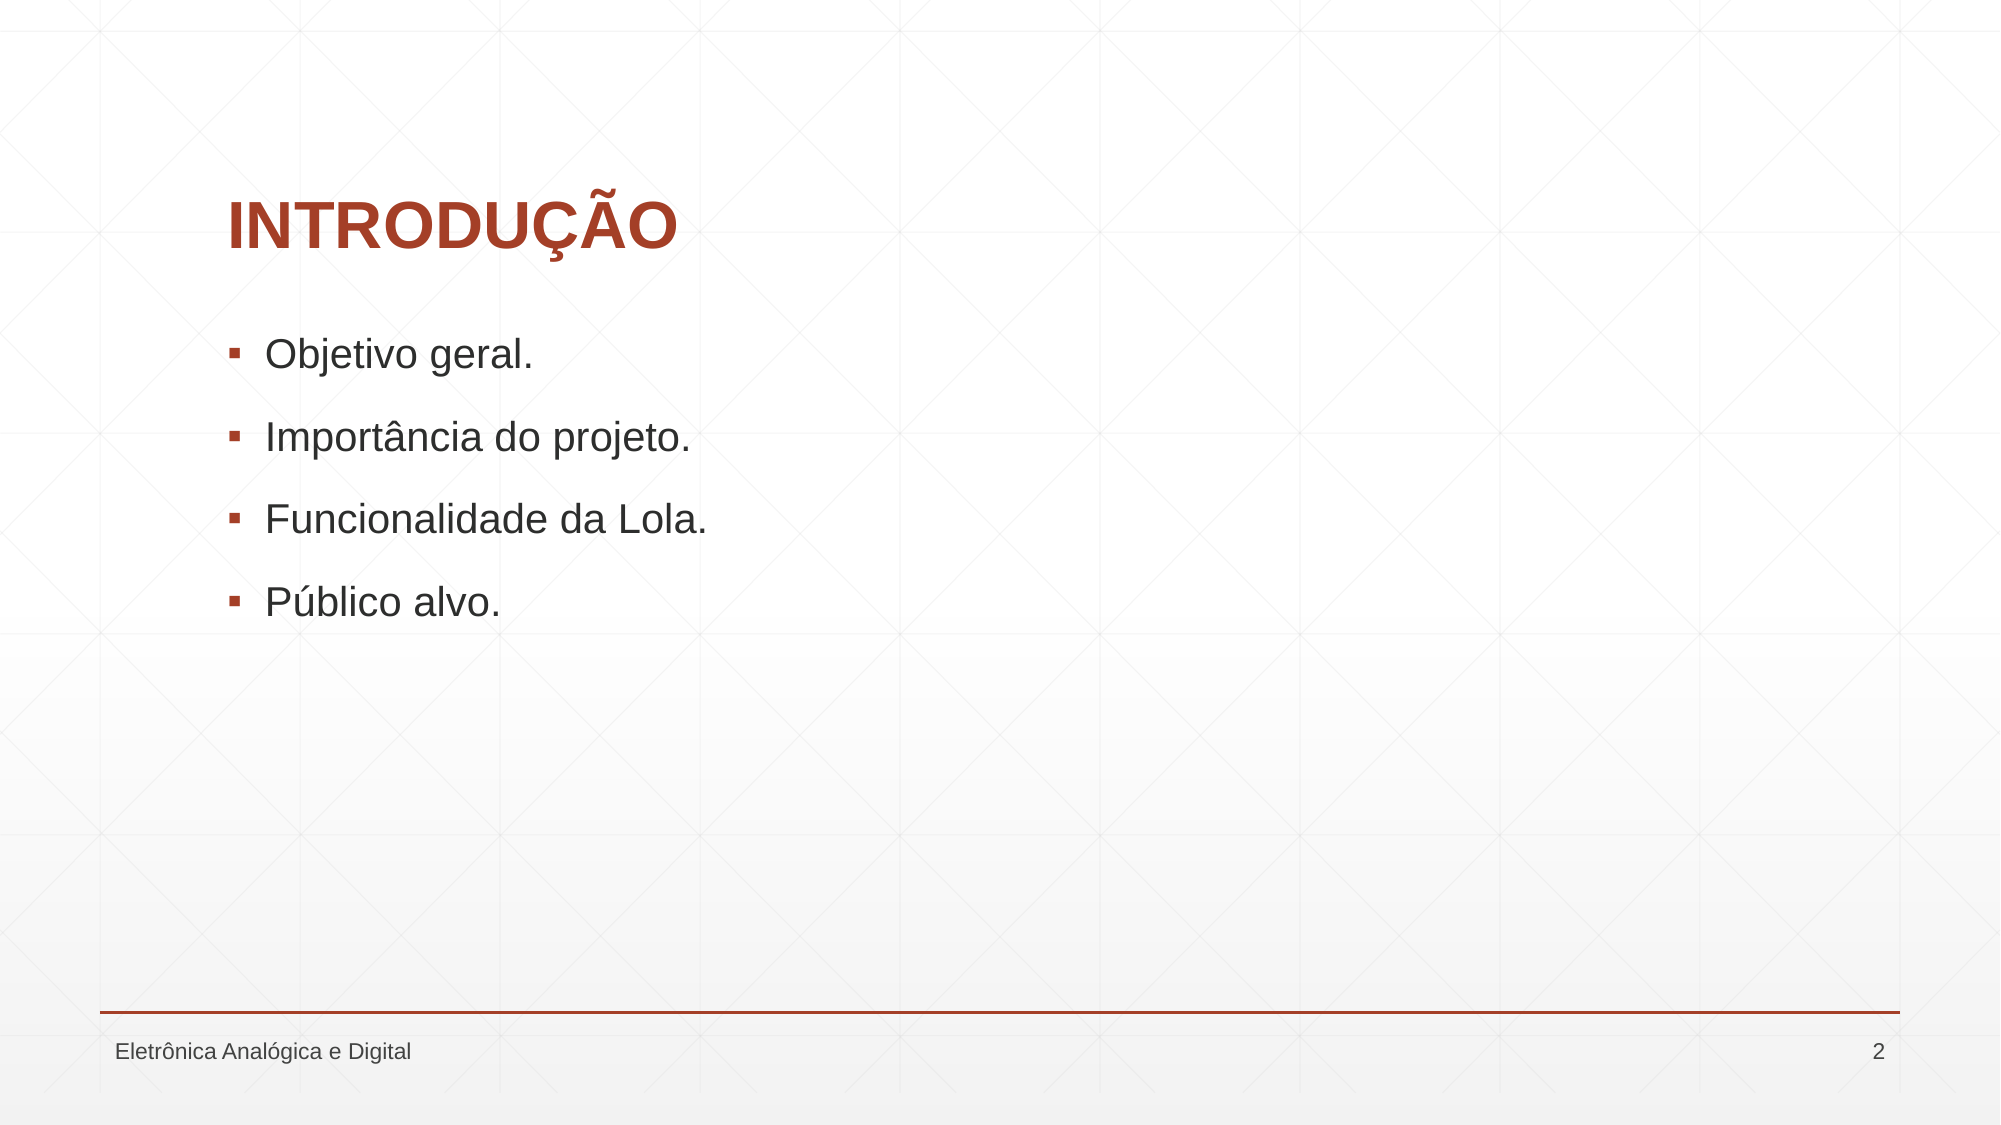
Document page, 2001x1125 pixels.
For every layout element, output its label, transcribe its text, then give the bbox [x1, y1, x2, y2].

slide_number 2 [1749, 1031, 1901, 1069]
title INTRODUÇÃO [212, 82, 1788, 271]
footer Eletrônica Analógica e Digital [99, 1031, 1106, 1069]
list Objetivo geral. Importância do projeto. Funcionalidade da Lola. Público alvo. [212, 324, 1788, 950]
